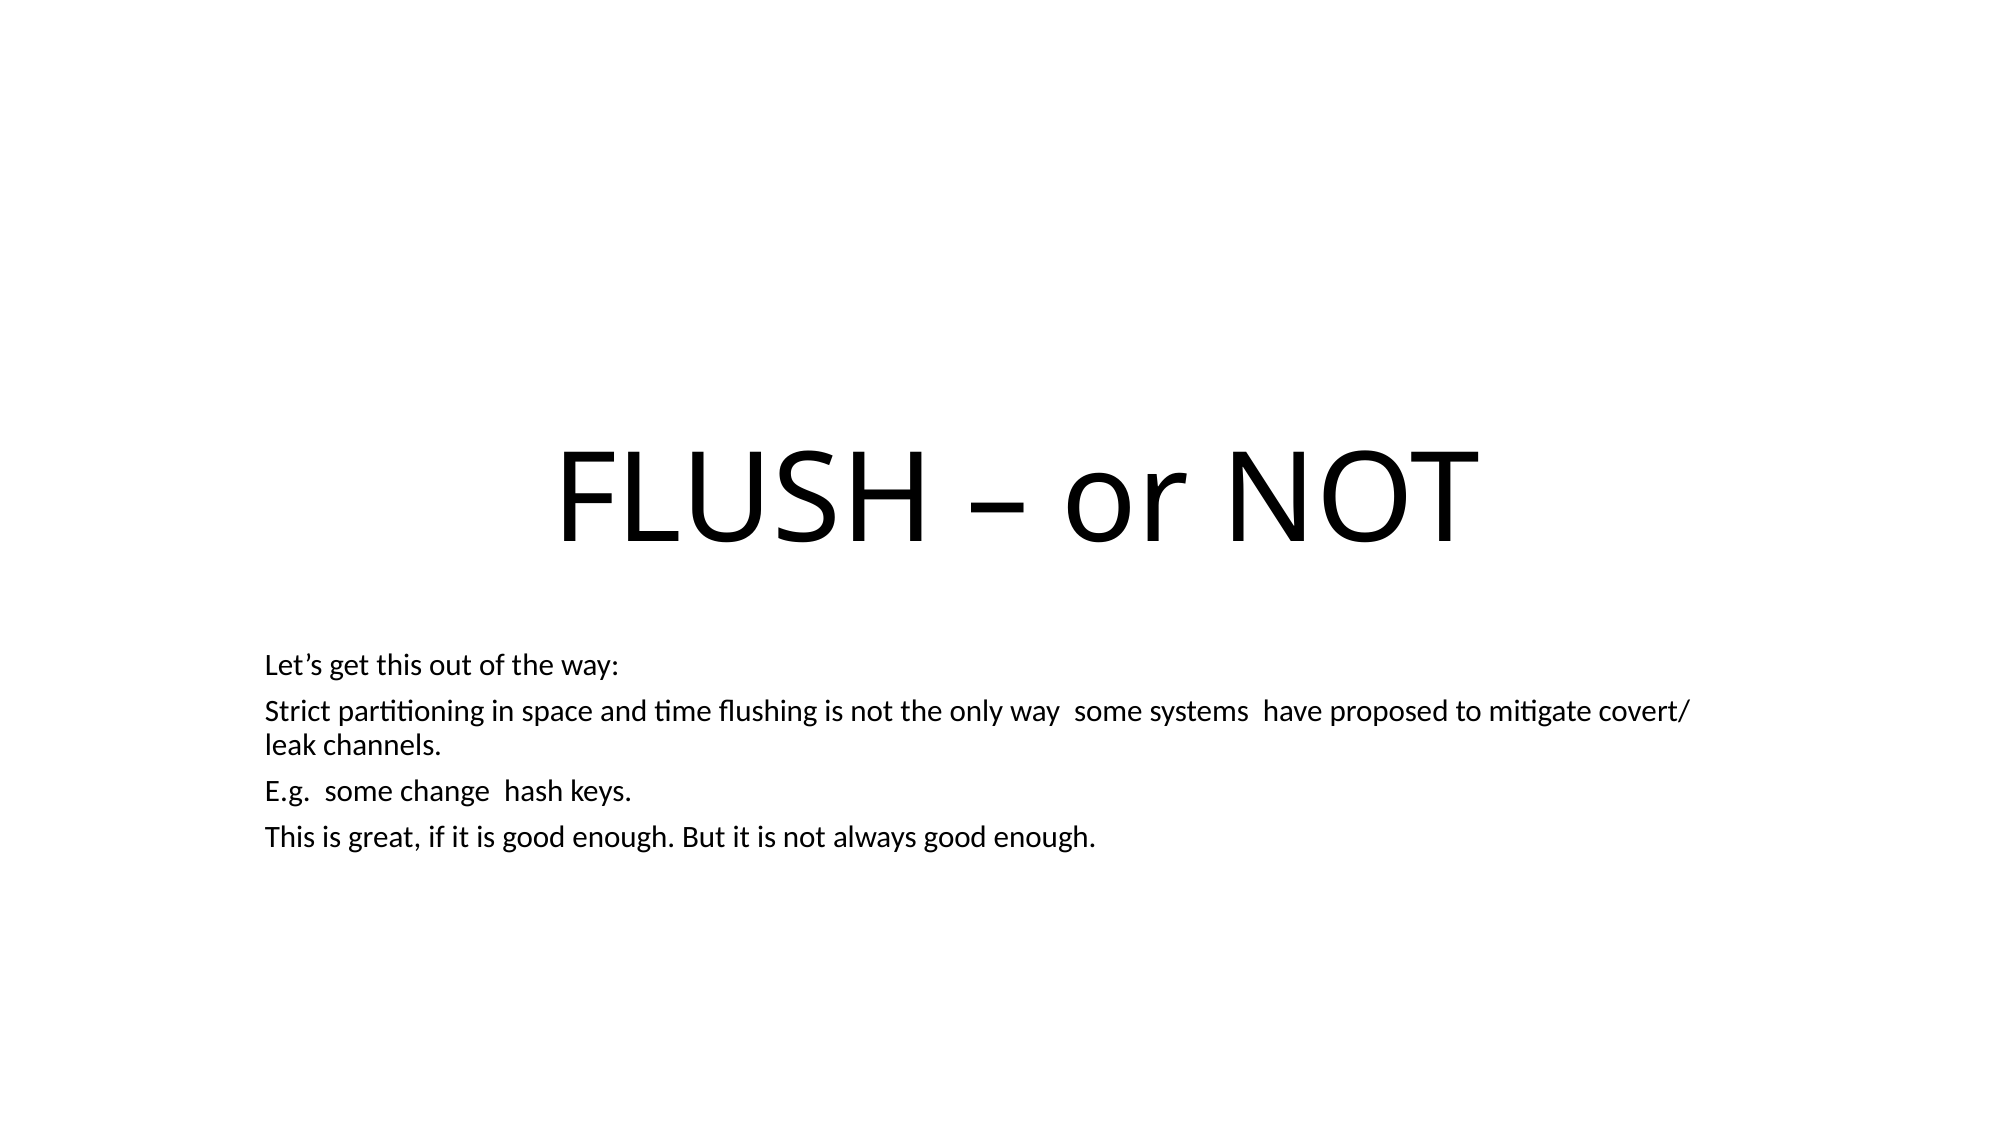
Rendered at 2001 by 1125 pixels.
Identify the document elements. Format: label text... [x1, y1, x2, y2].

title FLUSH – or NOT [249, 184, 1750, 576]
subtitle Let’s get this out of the way: Strict partitioning in space and time flushing is not the only way some systems have proposed to mitigate covert/ leak channels. E.g. some change hash keys. This is great, if it is good enough. But it is not always good enough. [249, 590, 1750, 863]
